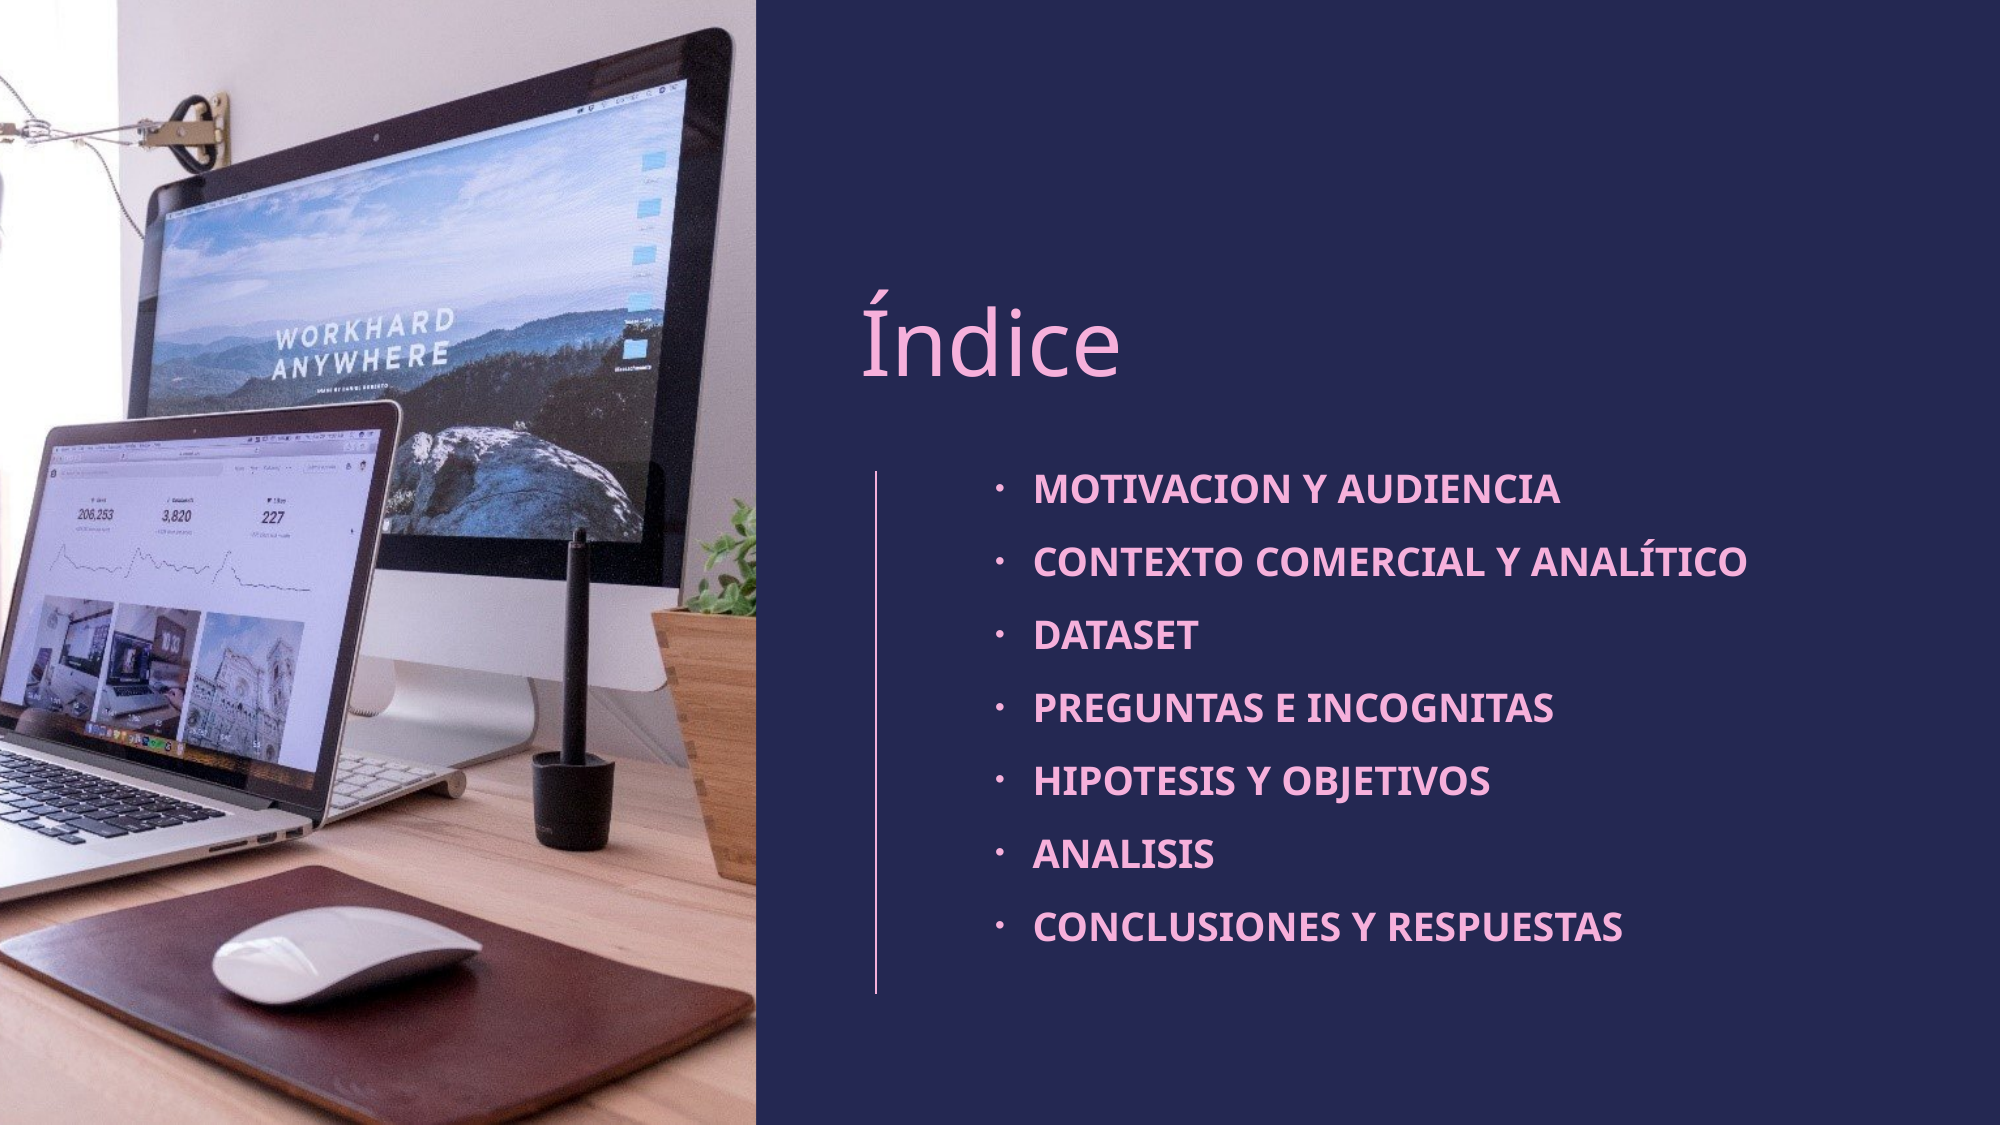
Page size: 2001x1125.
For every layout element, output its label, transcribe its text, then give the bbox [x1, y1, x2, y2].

list MOTIVACION Y AUDIENCIA CONTEXTO COMERCIAL Y ANALÍTICO DATASET PREGUNTAS E INCOGNITAS HIPOTESIS Y OBJETIVOS ANALISIS CONCLUSIONES Y RESPUESTAS [980, 451, 1850, 1025]
title Índice [845, 146, 1850, 403]
text_box [757, 0, 2000, 1125]
picture [0, 0, 757, 1125]
